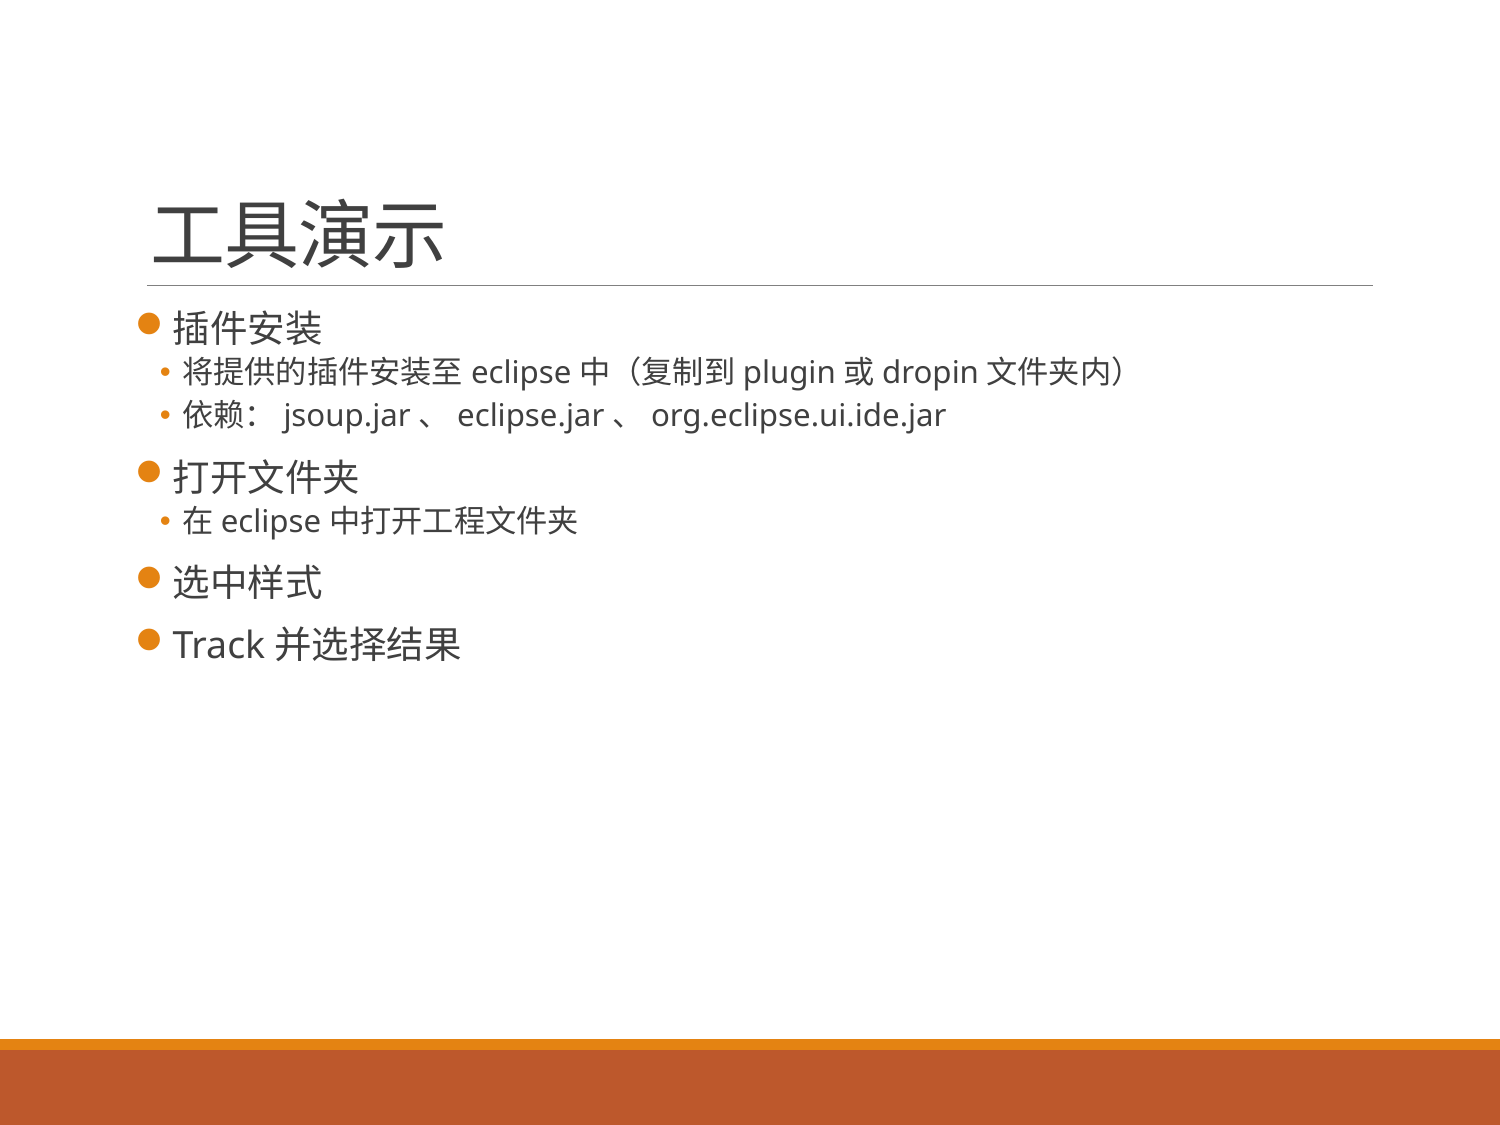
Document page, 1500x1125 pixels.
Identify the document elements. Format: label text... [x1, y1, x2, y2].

list 插件安装 将提供的插件安装至eclipse中（复制到plugin或dropin文件夹内） 依赖：jsoup.jar、eclipse.jar、org.eclipse.ui.ide.jar 打开文件夹 在eclipse中打开工程文件夹 选中样式 Track并选择结果 [135, 302, 1373, 963]
title 工具演示 [135, 47, 1373, 285]
